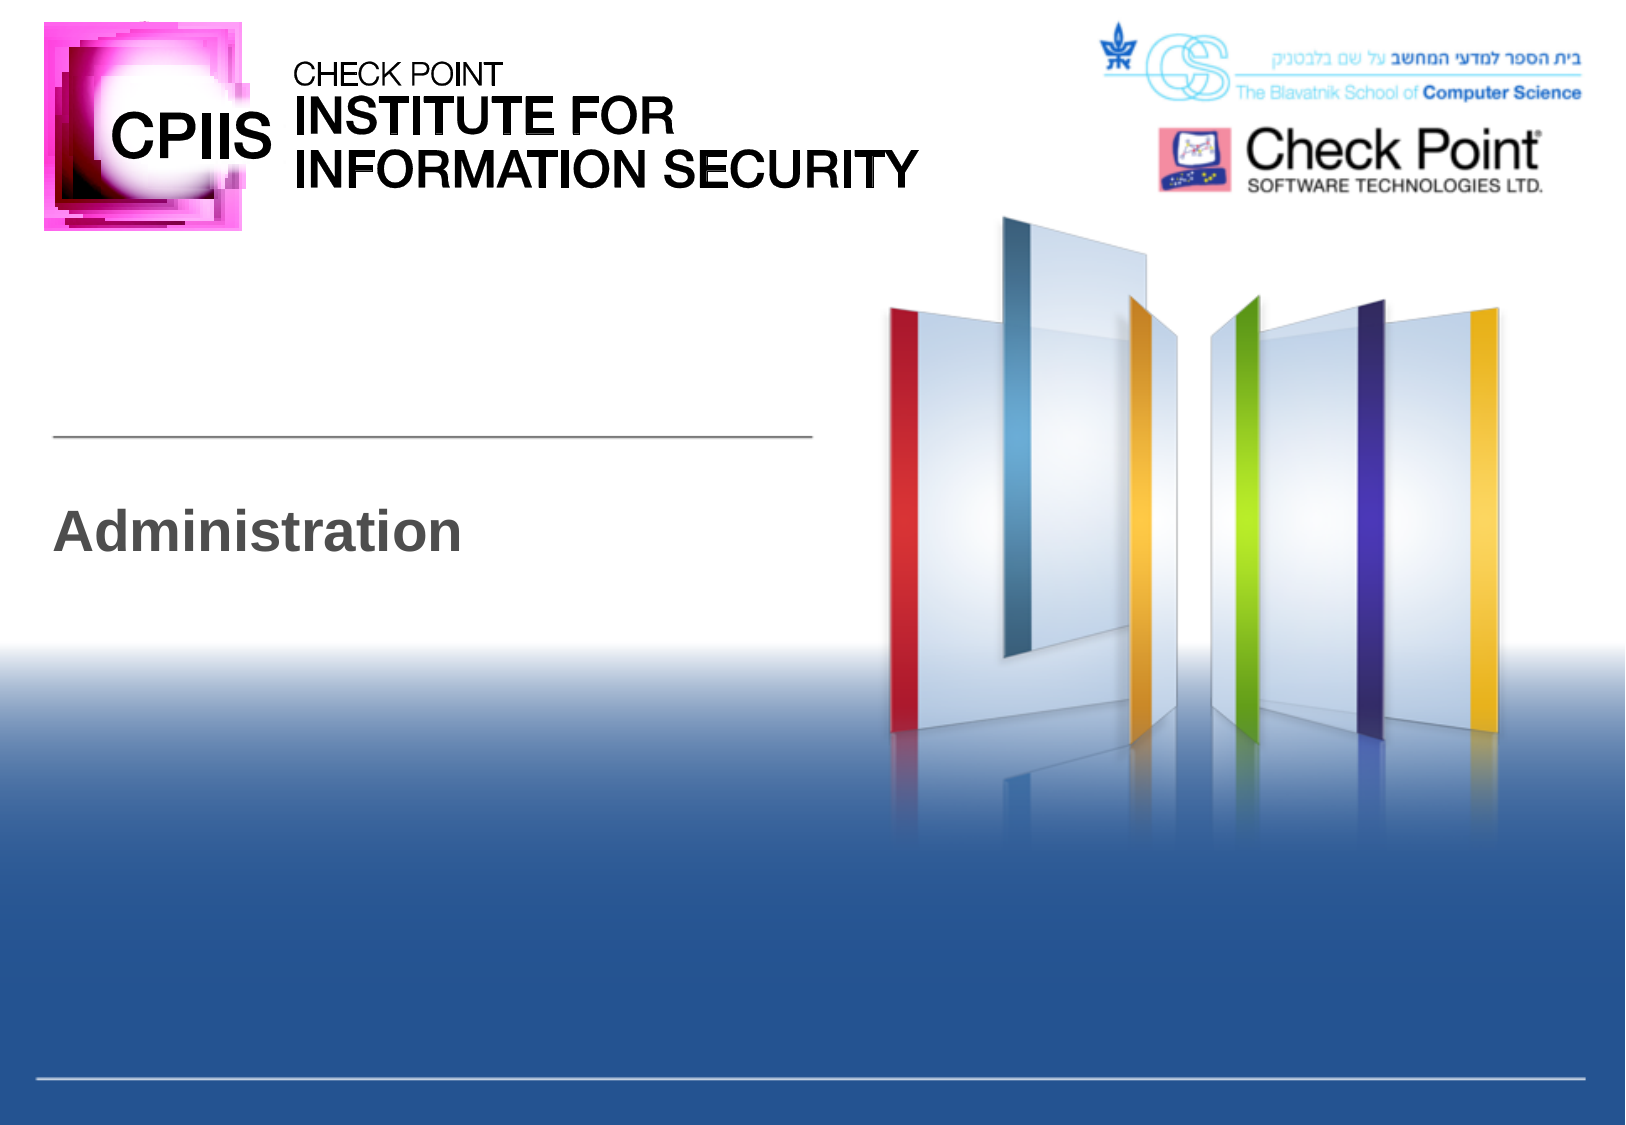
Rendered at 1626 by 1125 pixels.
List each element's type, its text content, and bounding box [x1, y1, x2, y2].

picture [0, 0, 1625, 1125]
title Administration [37, 496, 796, 707]
